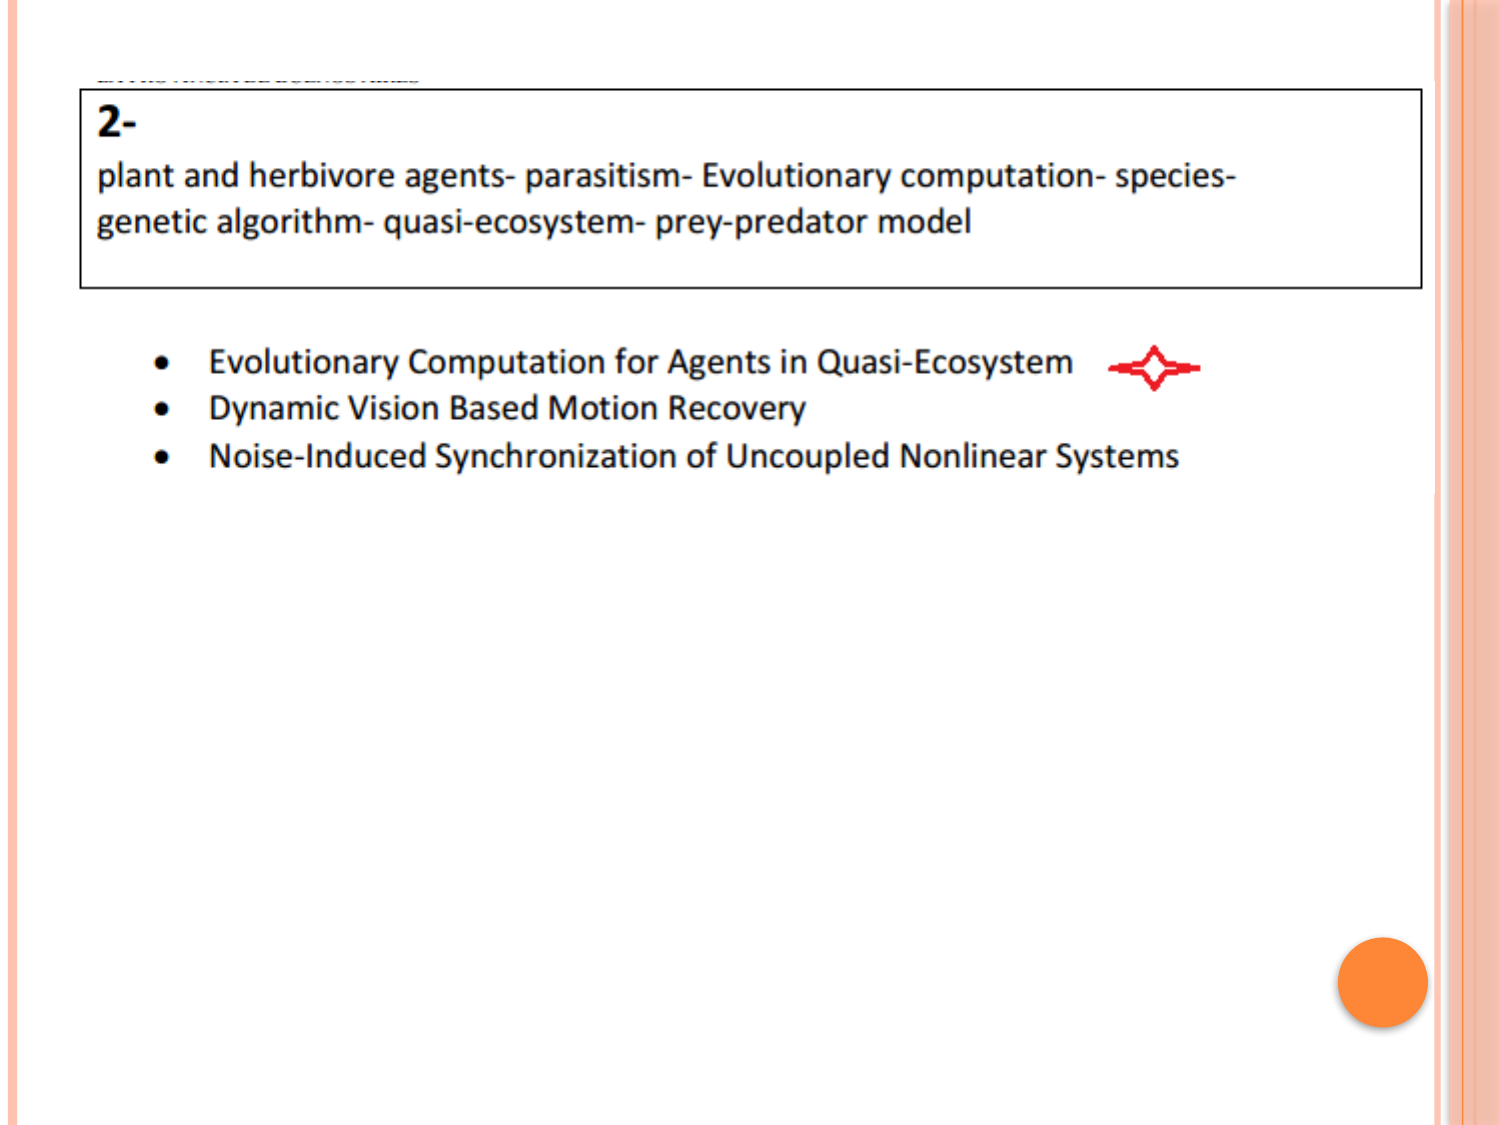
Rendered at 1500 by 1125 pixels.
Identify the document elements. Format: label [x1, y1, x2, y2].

list [58, 81, 1435, 495]
